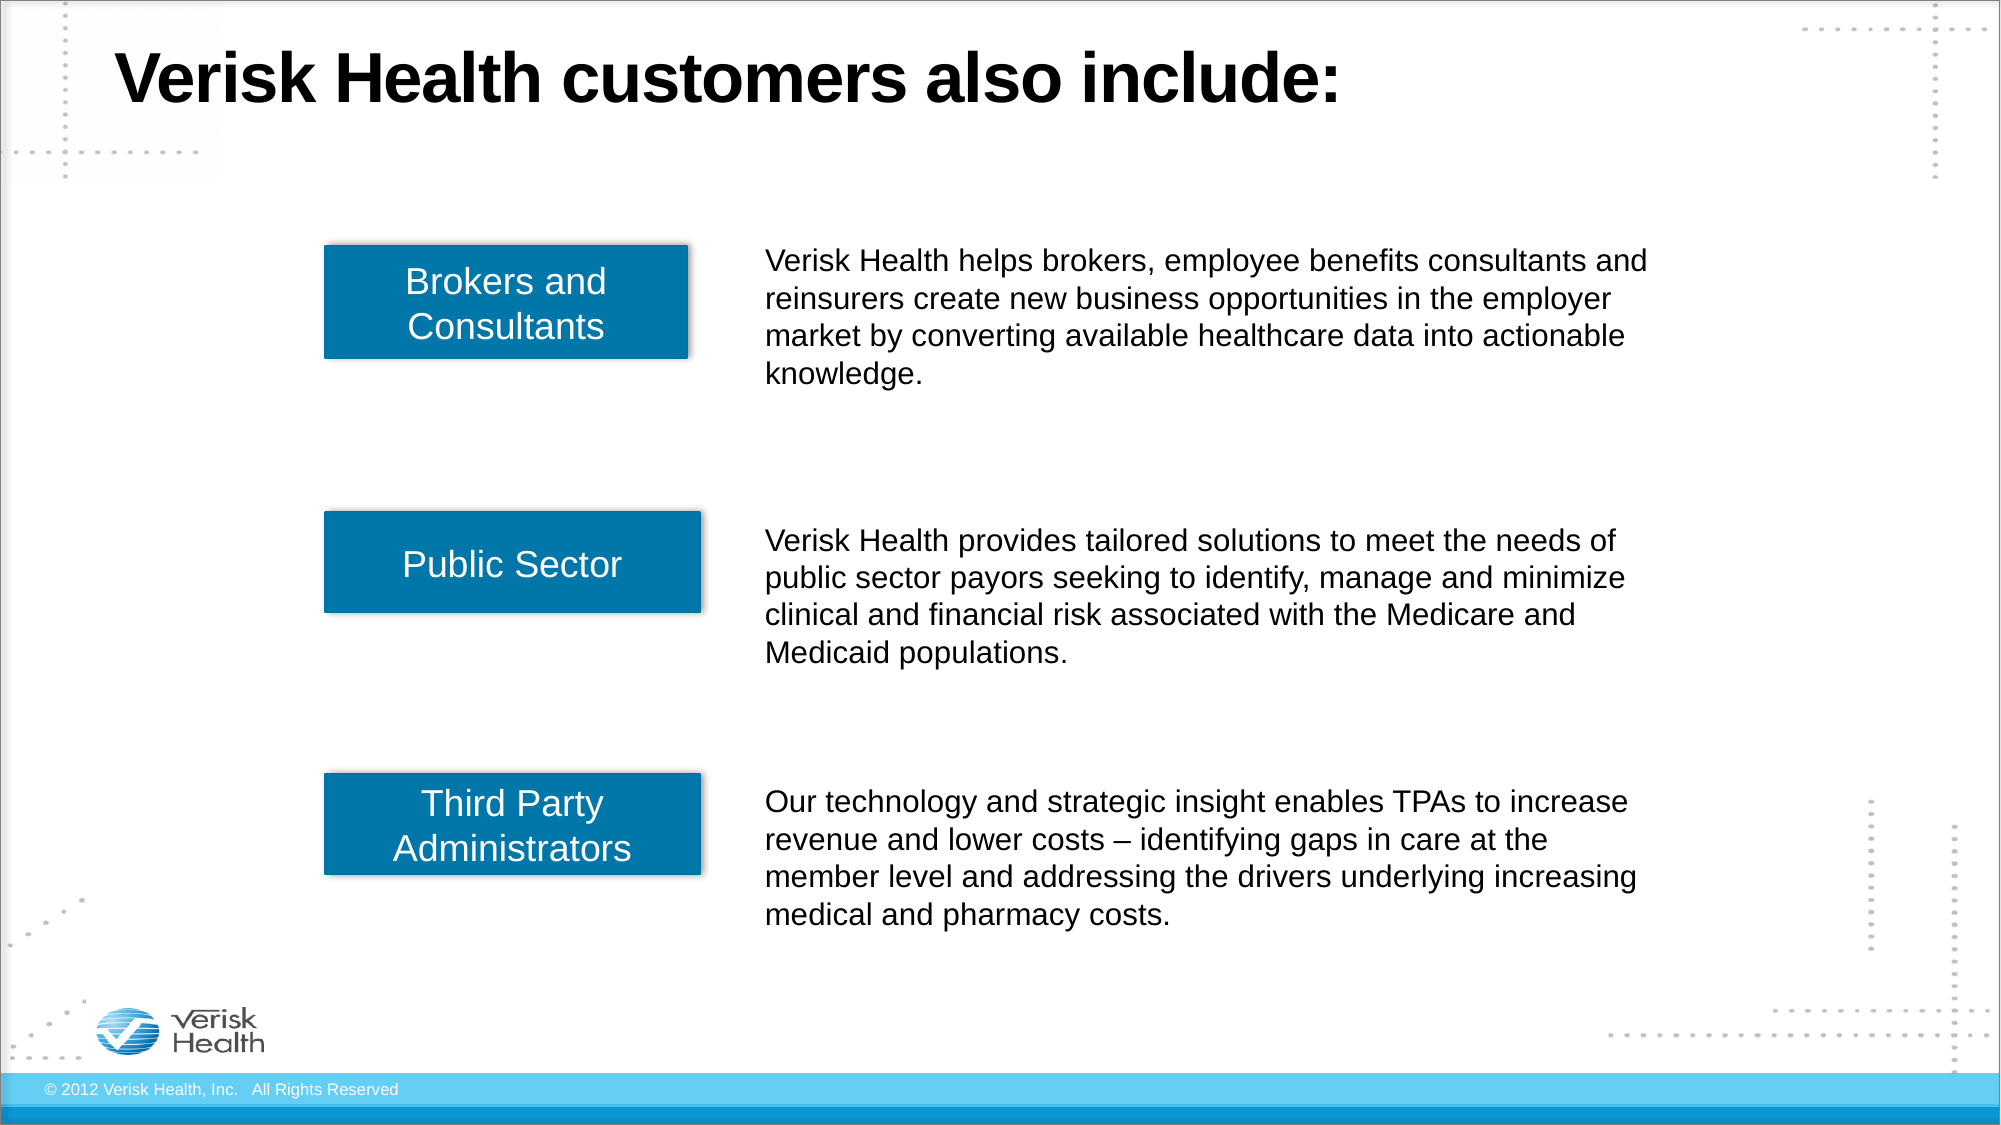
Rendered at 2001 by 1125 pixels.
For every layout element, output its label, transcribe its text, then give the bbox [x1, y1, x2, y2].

picture [1599, 799, 1999, 1073]
text_box Public Sector [324, 511, 701, 613]
picture [1779, 1, 1999, 194]
picture [1, 869, 86, 1064]
text_box Verisk Health provides tailored solutions to meet the needs of public sector payors seeking to identify, manage and minimize clinical and financial risk associated with the Medicare and Medicaid populations. [750, 512, 1700, 677]
picture [96, 1007, 264, 1055]
text_box Brokers and Consultants [324, 245, 688, 359]
list Verisk Health helps brokers, employee benefits consultants and reinsurers create new business opportunities in the employer market by converting available healthcare data into actionable knowledge. [750, 233, 1688, 483]
text_box Third Party Administrators [324, 773, 701, 875]
picture [1, 1, 220, 182]
title Verisk Health customers also include: [99, 13, 1904, 147]
text_box Our technology and strategic insight enables TPAs to increase revenue and lower costs – identifying gaps in care at the member level and addressing the drivers underlying increasing medical and pharmacy costs. [750, 774, 1675, 939]
